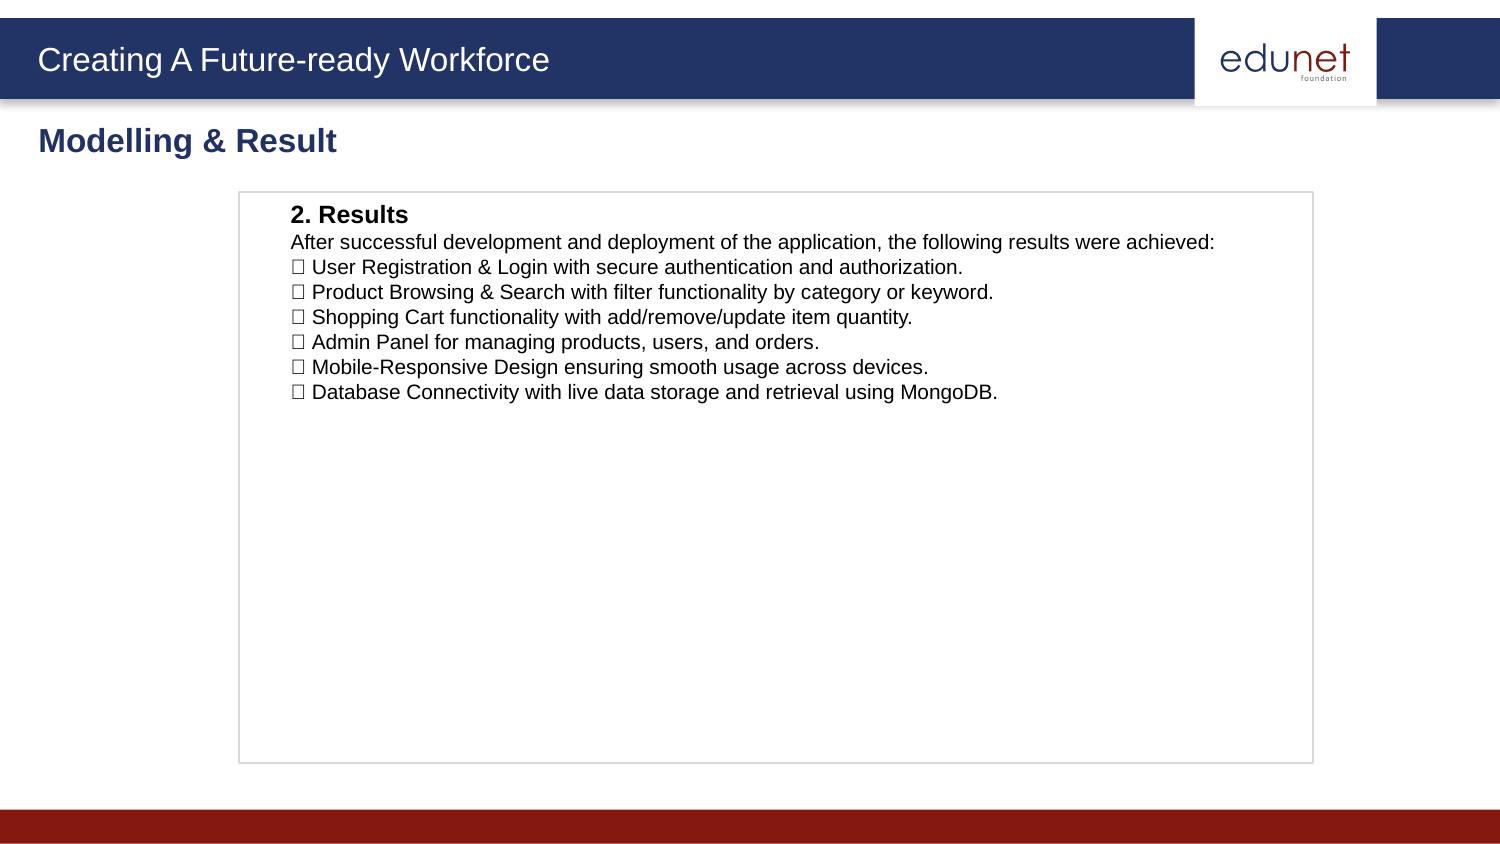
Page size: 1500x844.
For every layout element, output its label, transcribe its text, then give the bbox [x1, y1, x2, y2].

picture [1215, 38, 1356, 86]
text_box 2. Results After successful development and deployment of the application, the following results were achieved: ✅ User Registration & Login with secure authentication and authorization. ✅ Product Browsing & Search with filter functionality by category or keyword. ✅ Shopping Cart functionality with add/remove/update item quantity. ✅ Admin Panel for managing products, users, and orders. ✅ Mobile-Responsive Design ensuring smooth usage across devices. ✅ Database Connectivity with live data storage and retrieval using MongoDB. [275, 191, 1232, 844]
text_box Modelling & Result [23, 112, 750, 167]
text_box [237, 189, 1315, 765]
